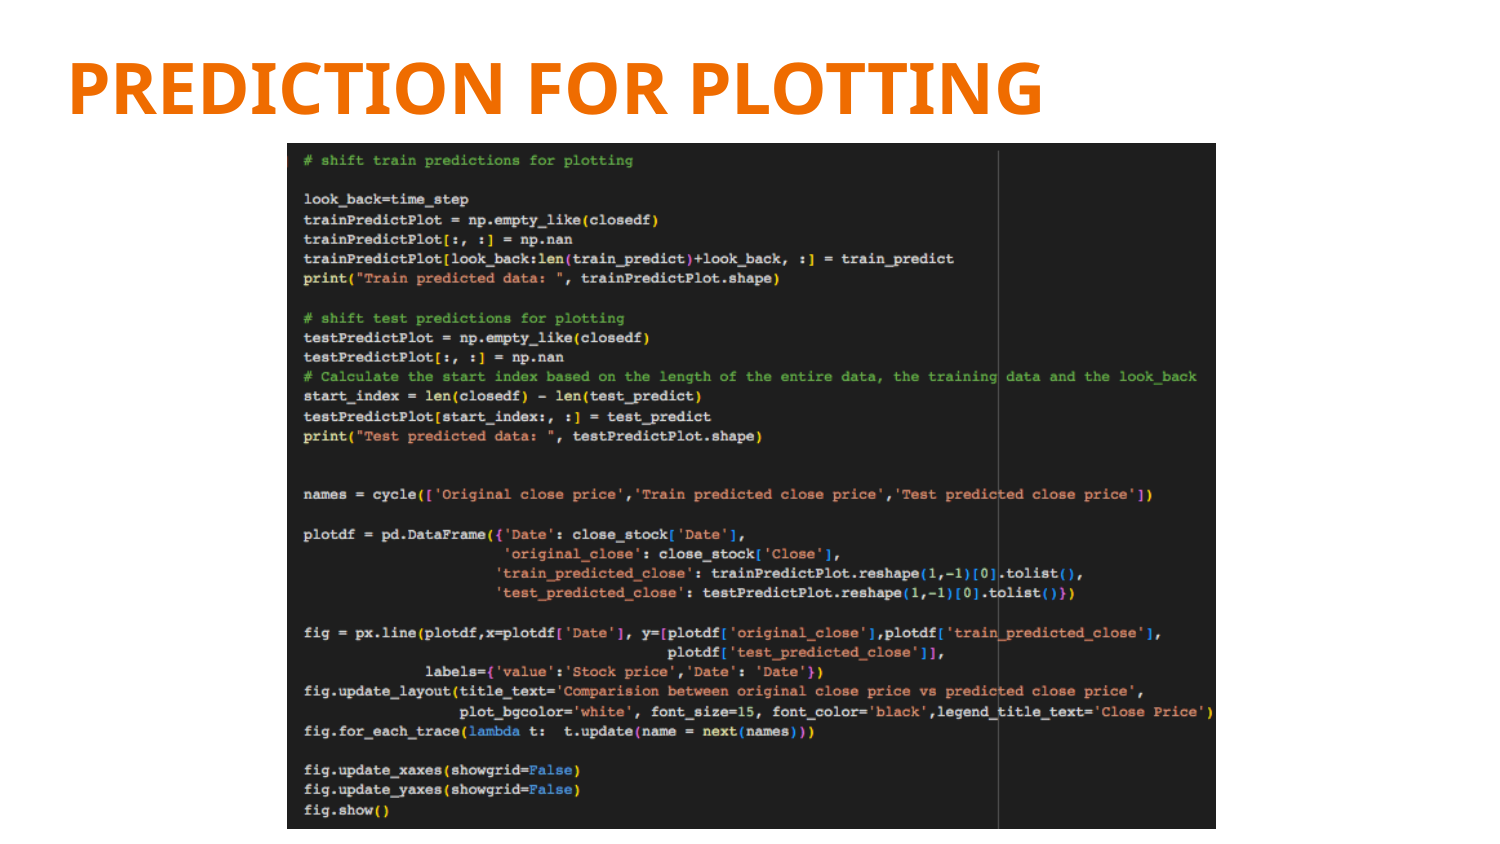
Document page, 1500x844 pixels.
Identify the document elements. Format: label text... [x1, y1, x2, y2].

title PREDICTION FOR PLOTTING [51, 27, 1449, 144]
picture [287, 143, 1216, 829]
